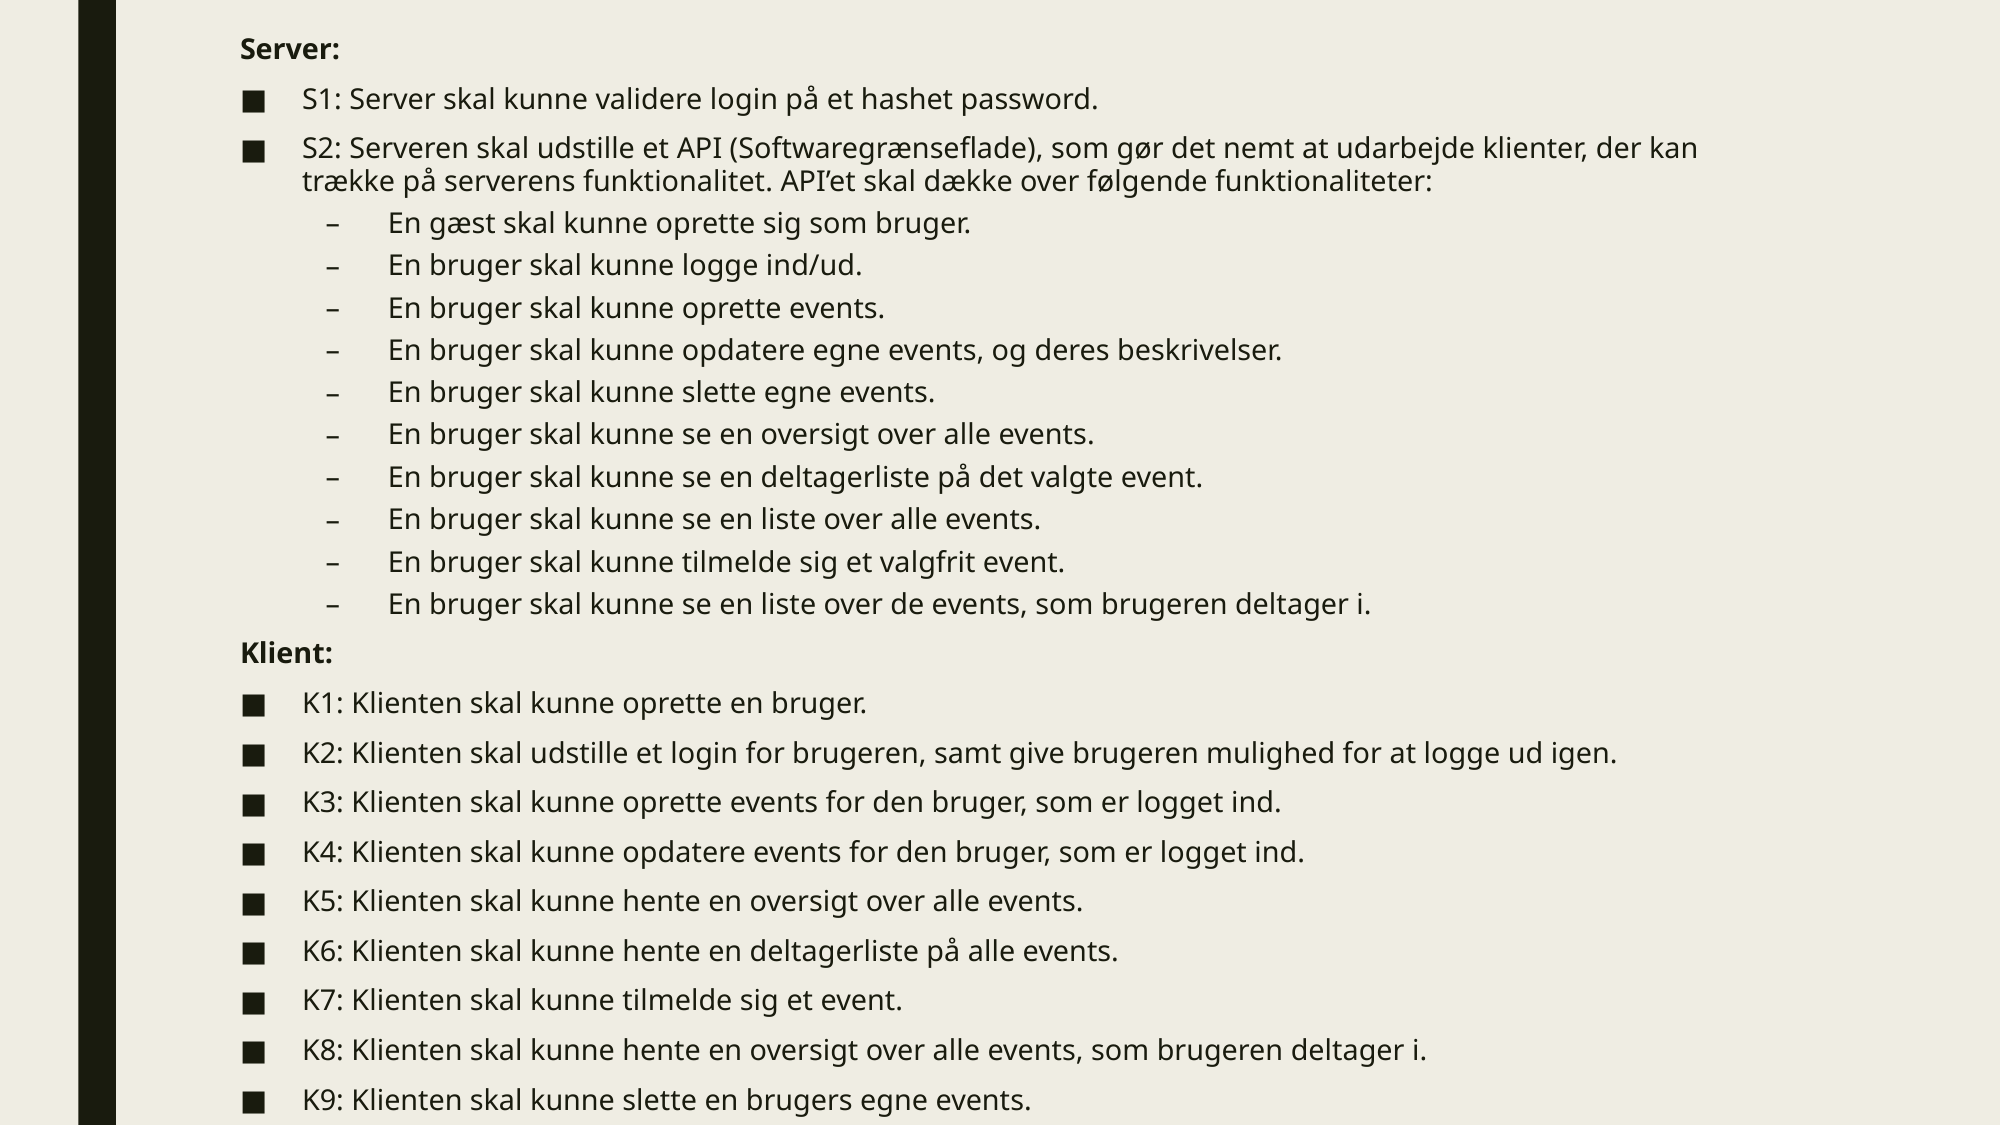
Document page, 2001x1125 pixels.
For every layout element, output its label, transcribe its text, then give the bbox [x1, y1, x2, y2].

list Server: S1: Server skal kunne validere login på et hashet password. S2: Serveren skal udstille et API (Softwaregrænseflade), som gør det nemt at udarbejde klienter, der kan trække på serverens funktionalitet. API’et skal dække over følgende funktionaliteter: En gæst skal kunne oprette sig som bruger. En bruger skal kunne logge ind/ud. En bruger skal kunne oprette events. En bruger skal kunne opdatere egne events, og deres beskrivelser. En bruger skal kunne slette egne events. En bruger skal kunne se en oversigt over alle events. En bruger skal kunne se en deltagerliste på det valgte event. En bruger skal kunne se en liste over alle events. En bruger skal kunne tilmelde sig et valgfrit event. En bruger skal kunne se en liste over de events, som brugeren deltager i. Klient: K1: Klienten skal kunne oprette en bruger. K2: Klienten skal udstille et login for brugeren, samt give brugeren mulighed for at logge ud igen. K3: Klienten skal kunne oprette events for den bruger, som er logget ind. K4: Klienten skal kunne opdatere events for den bruger, som er logget ind. K5: Klienten skal kunne hente en oversigt over alle events. K6: Klienten skal kunne hente en deltagerliste på alle events. K7: Klienten skal kunne tilmelde sig et event. K8: Klienten skal kunne hente en oversigt over alle events, som brugeren deltager i. K9: Klienten skal kunne slette en brugers egne events. [225, 26, 1800, 1125]
